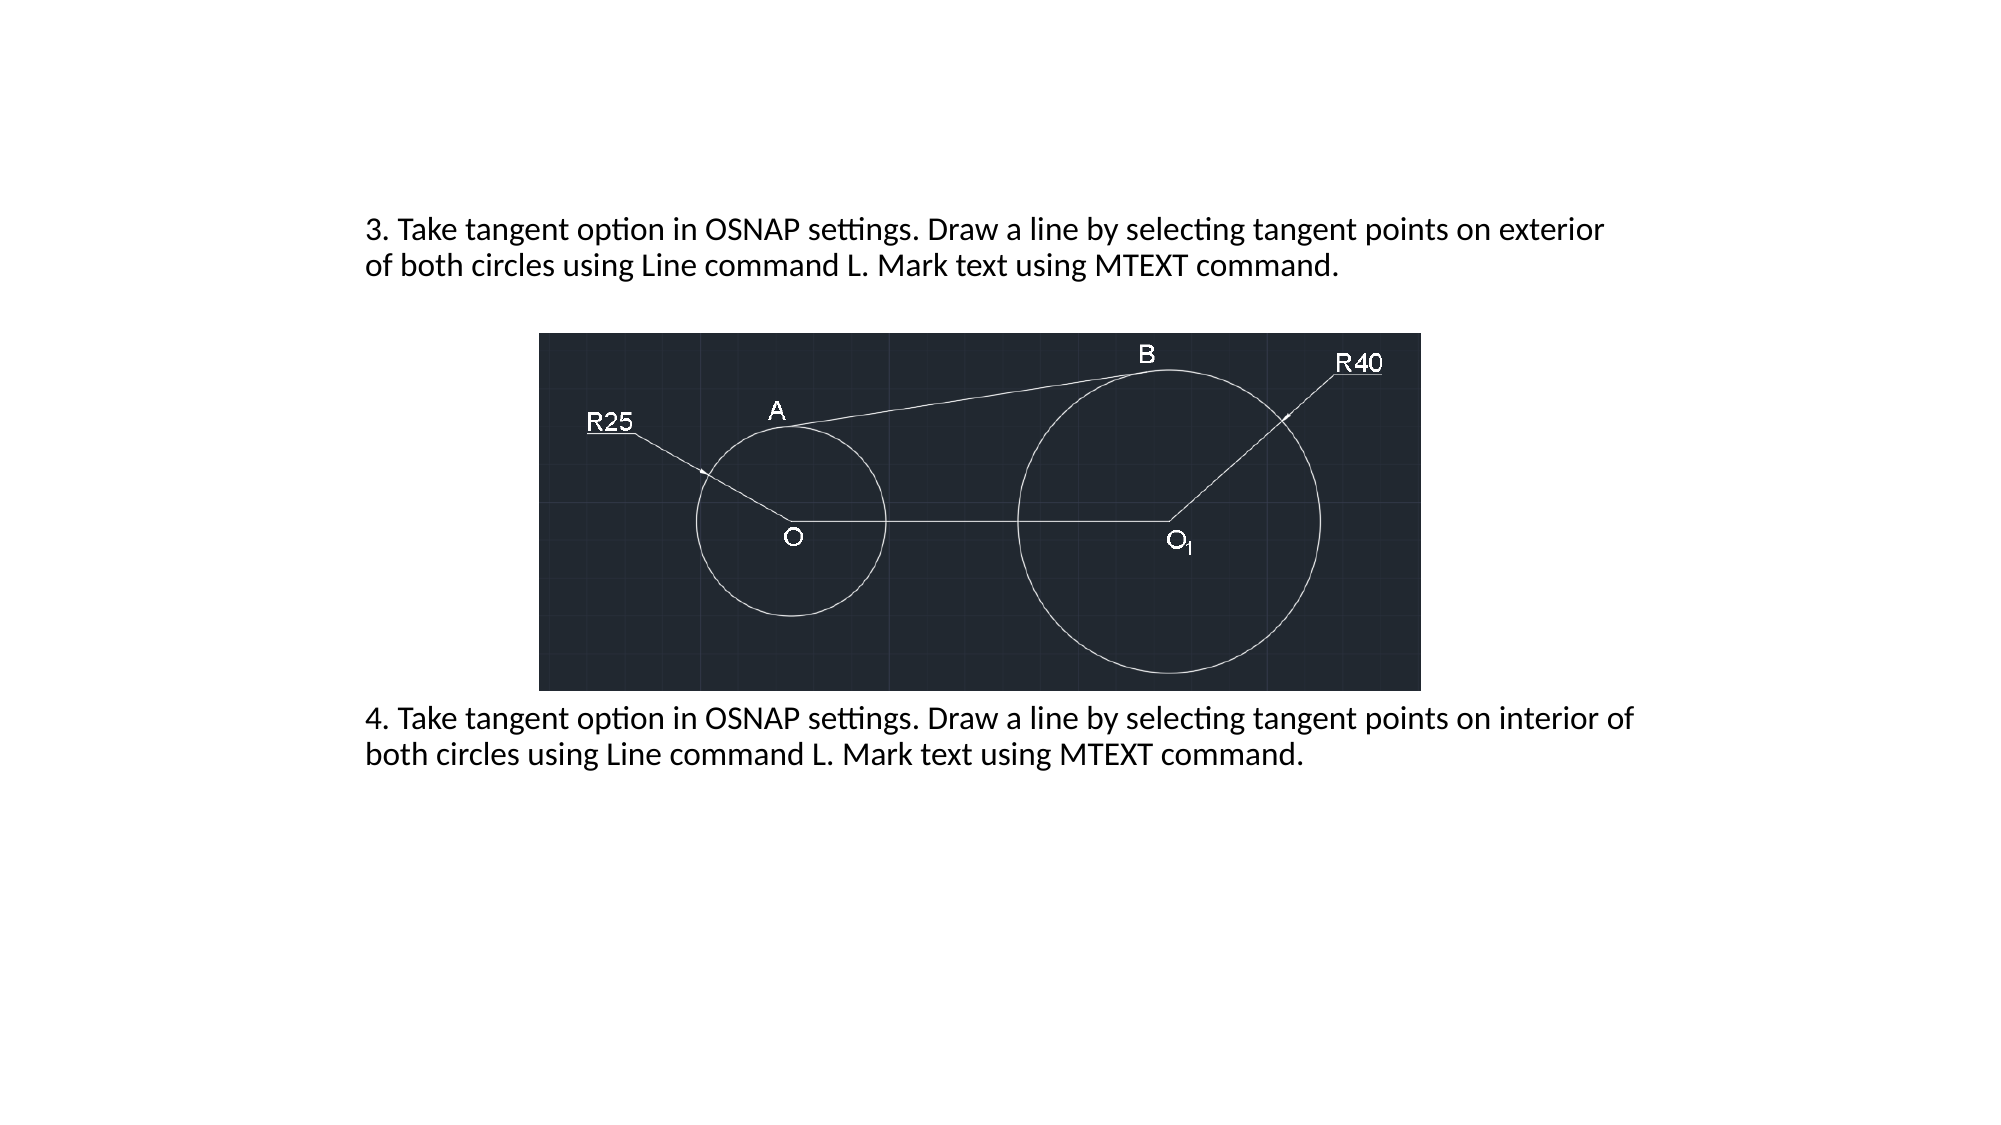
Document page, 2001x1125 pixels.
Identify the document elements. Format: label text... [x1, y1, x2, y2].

list 3. Take tangent option in OSNAP settings. Draw a line by selecting tangent points on exterior of both circles using Line command L. Mark text using MTEXT command. 4. Take tangent option in OSNAP settings. Draw a line by selecting tangent points on interior of both circles using Line command L. Mark text using MTEXT command. [350, 204, 1657, 1024]
picture [539, 333, 1421, 691]
